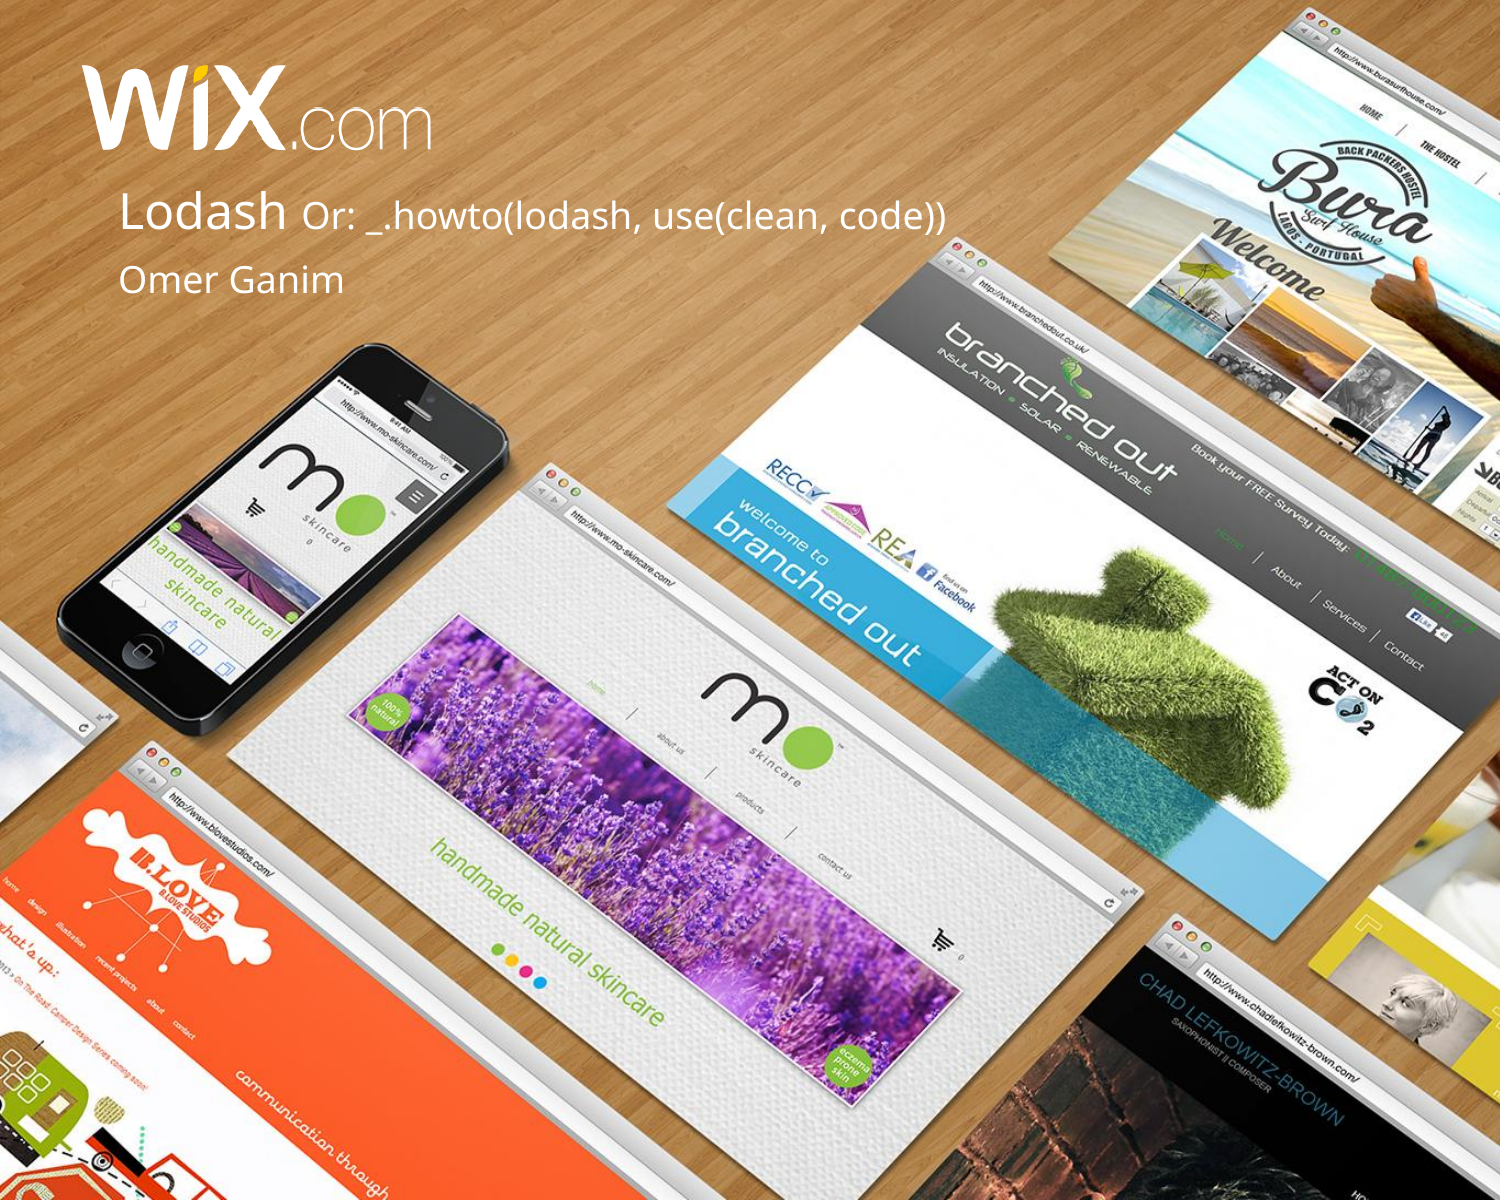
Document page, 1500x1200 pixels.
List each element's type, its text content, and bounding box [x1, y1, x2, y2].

picture [0, 0, 1500, 1200]
list Lodash Or: _.howto(lodash, use(clean, code)) Omer Ganim [103, 179, 1250, 297]
